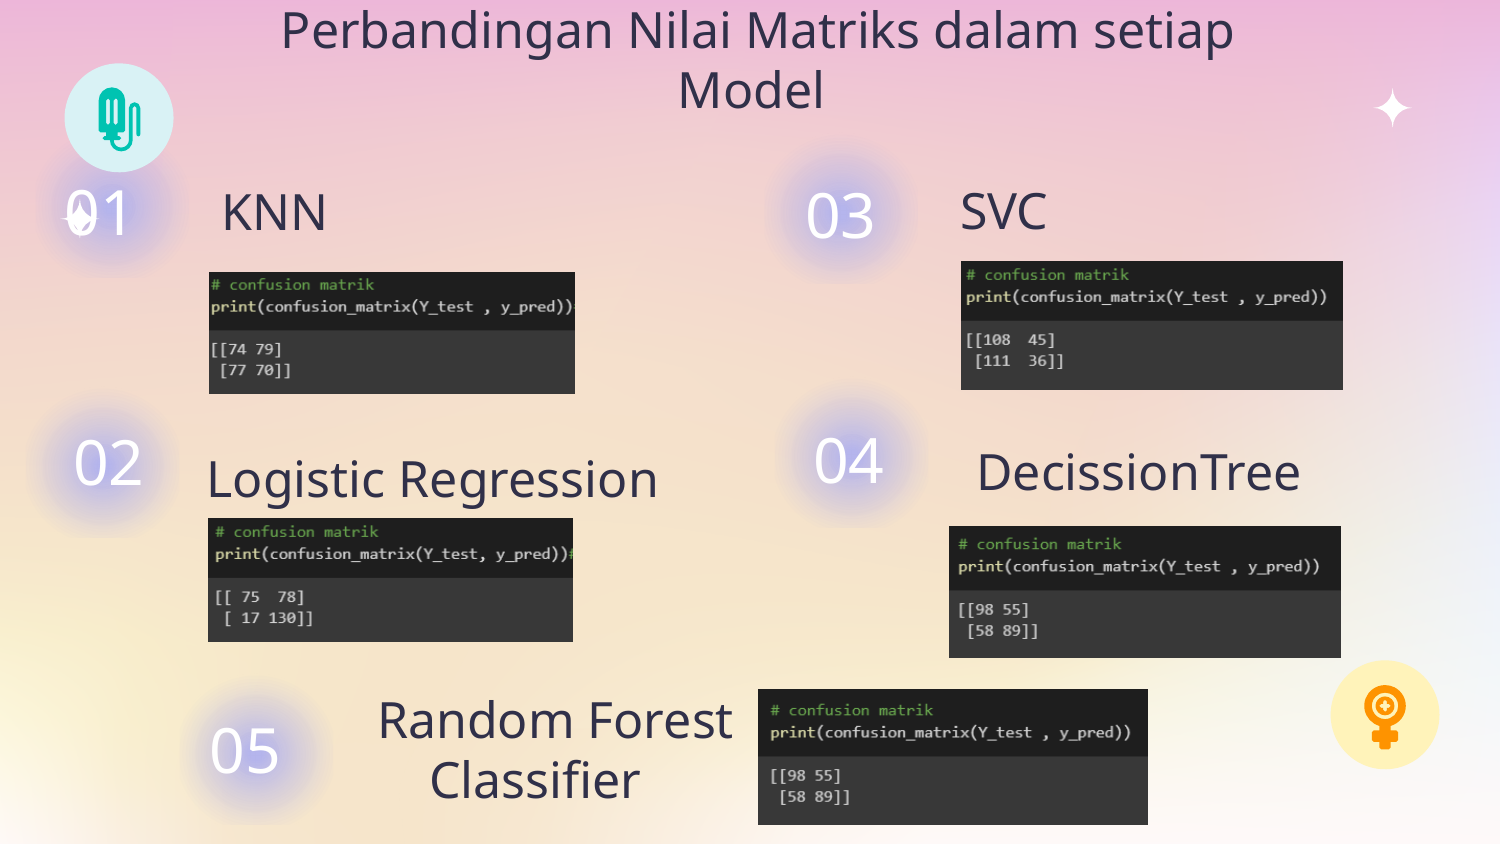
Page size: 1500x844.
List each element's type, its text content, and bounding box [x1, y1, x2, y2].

subtitle SVC [945, 162, 1300, 257]
text_box [98, 87, 126, 122]
text_box [128, 102, 141, 122]
text_box [1364, 685, 1406, 750]
picture [0, 0, 1500, 844]
text_box [1373, 88, 1413, 128]
text_box [1330, 660, 1440, 770]
text_box Random Forest Classifier [339, 701, 752, 796]
subtitle Logistic Regression [191, 430, 706, 525]
subtitle KNN [206, 172, 554, 249]
title Perbandingan Nilai Matriks dalam setiap Model [198, 11, 1319, 106]
text_box [64, 63, 174, 122]
subtitle DecissionTree [961, 423, 1364, 518]
title 05 [168, 704, 174, 793]
